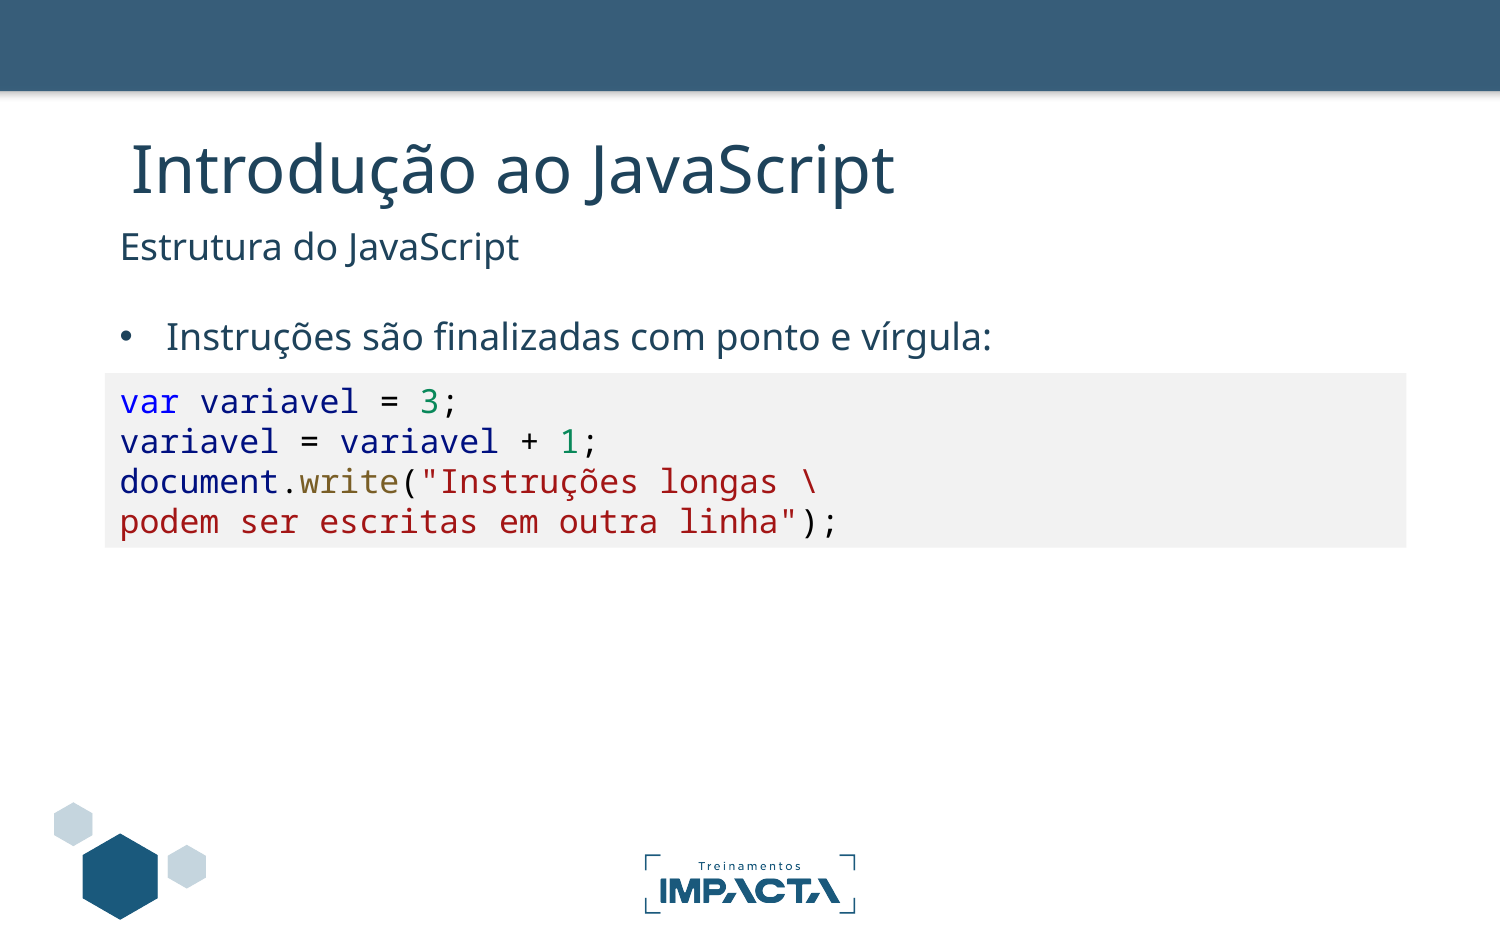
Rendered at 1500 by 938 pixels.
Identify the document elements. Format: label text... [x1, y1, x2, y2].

picture [633, 847, 867, 921]
text_box [0, 0, 1500, 92]
text_box var variavel = 3; variavel = variavel + 1; document.write("Instruções longas \ podem ser escritas em outra linha"); [104, 373, 1407, 548]
picture [54, 802, 206, 921]
text_box Estrutura do JavaScript Instruções são finalizadas com ponto e vírgula: [104, 215, 1407, 373]
text_box Introdução ao JavaScript [116, 119, 912, 215]
